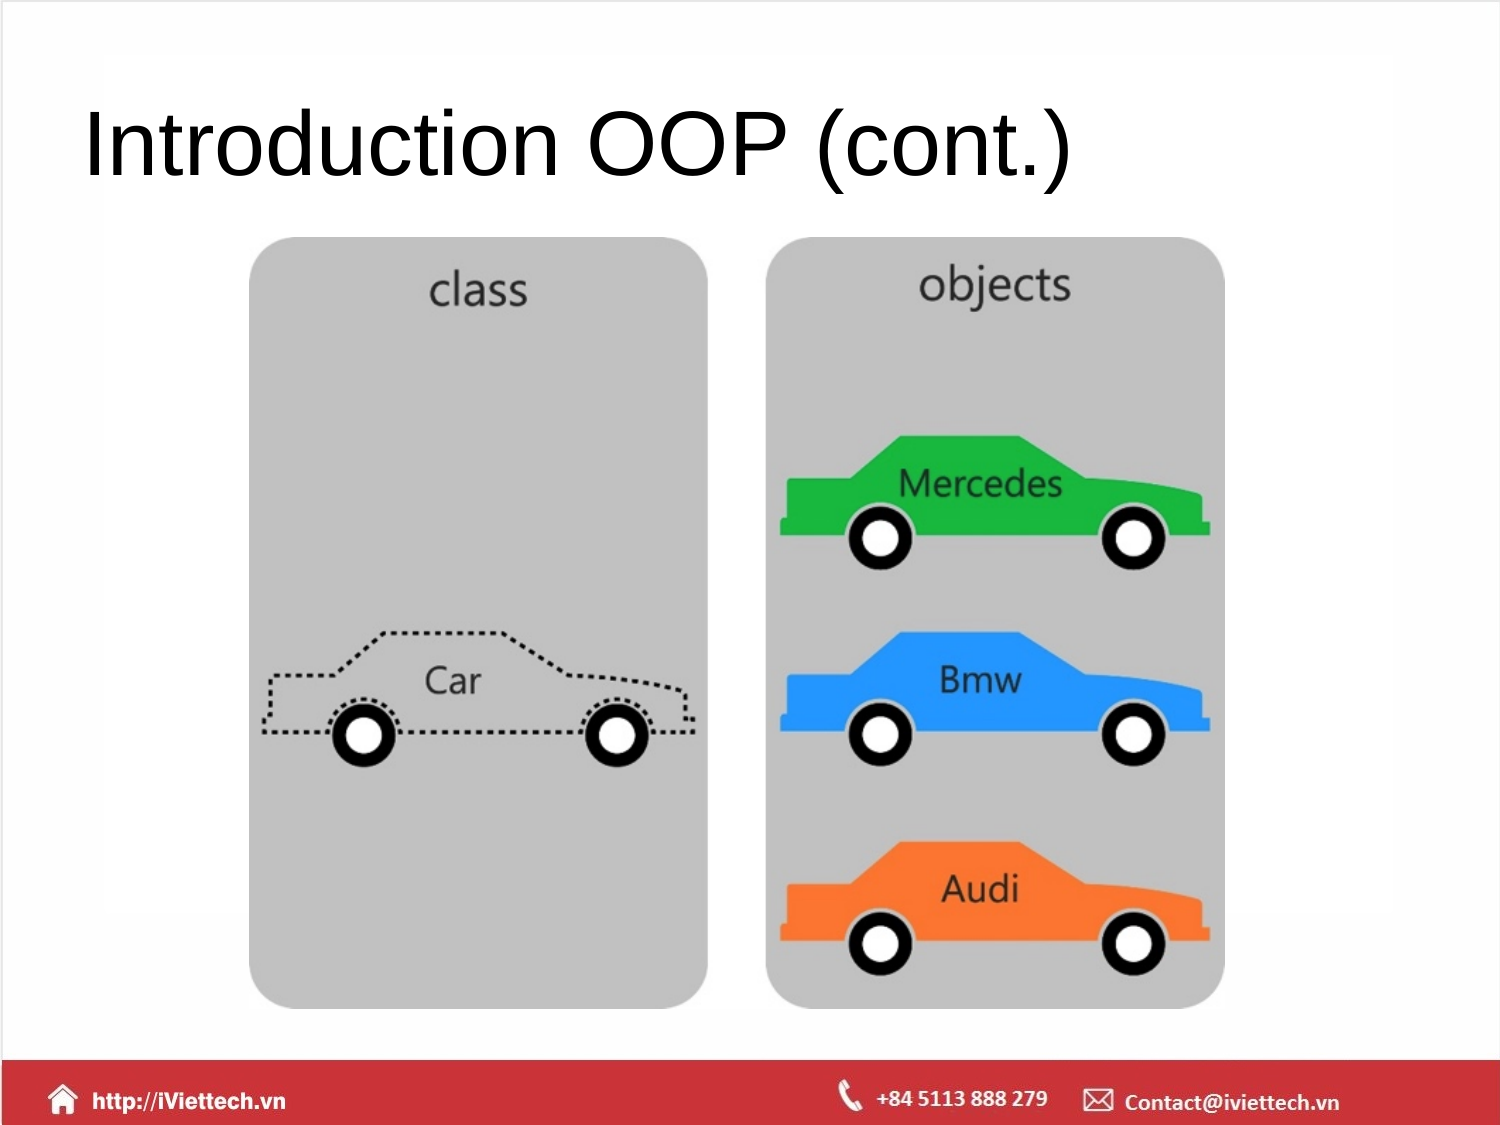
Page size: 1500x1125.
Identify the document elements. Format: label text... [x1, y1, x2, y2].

title Introduction OOP (cont.) [74, 44, 1426, 234]
picture [0, 0, 1500, 1125]
